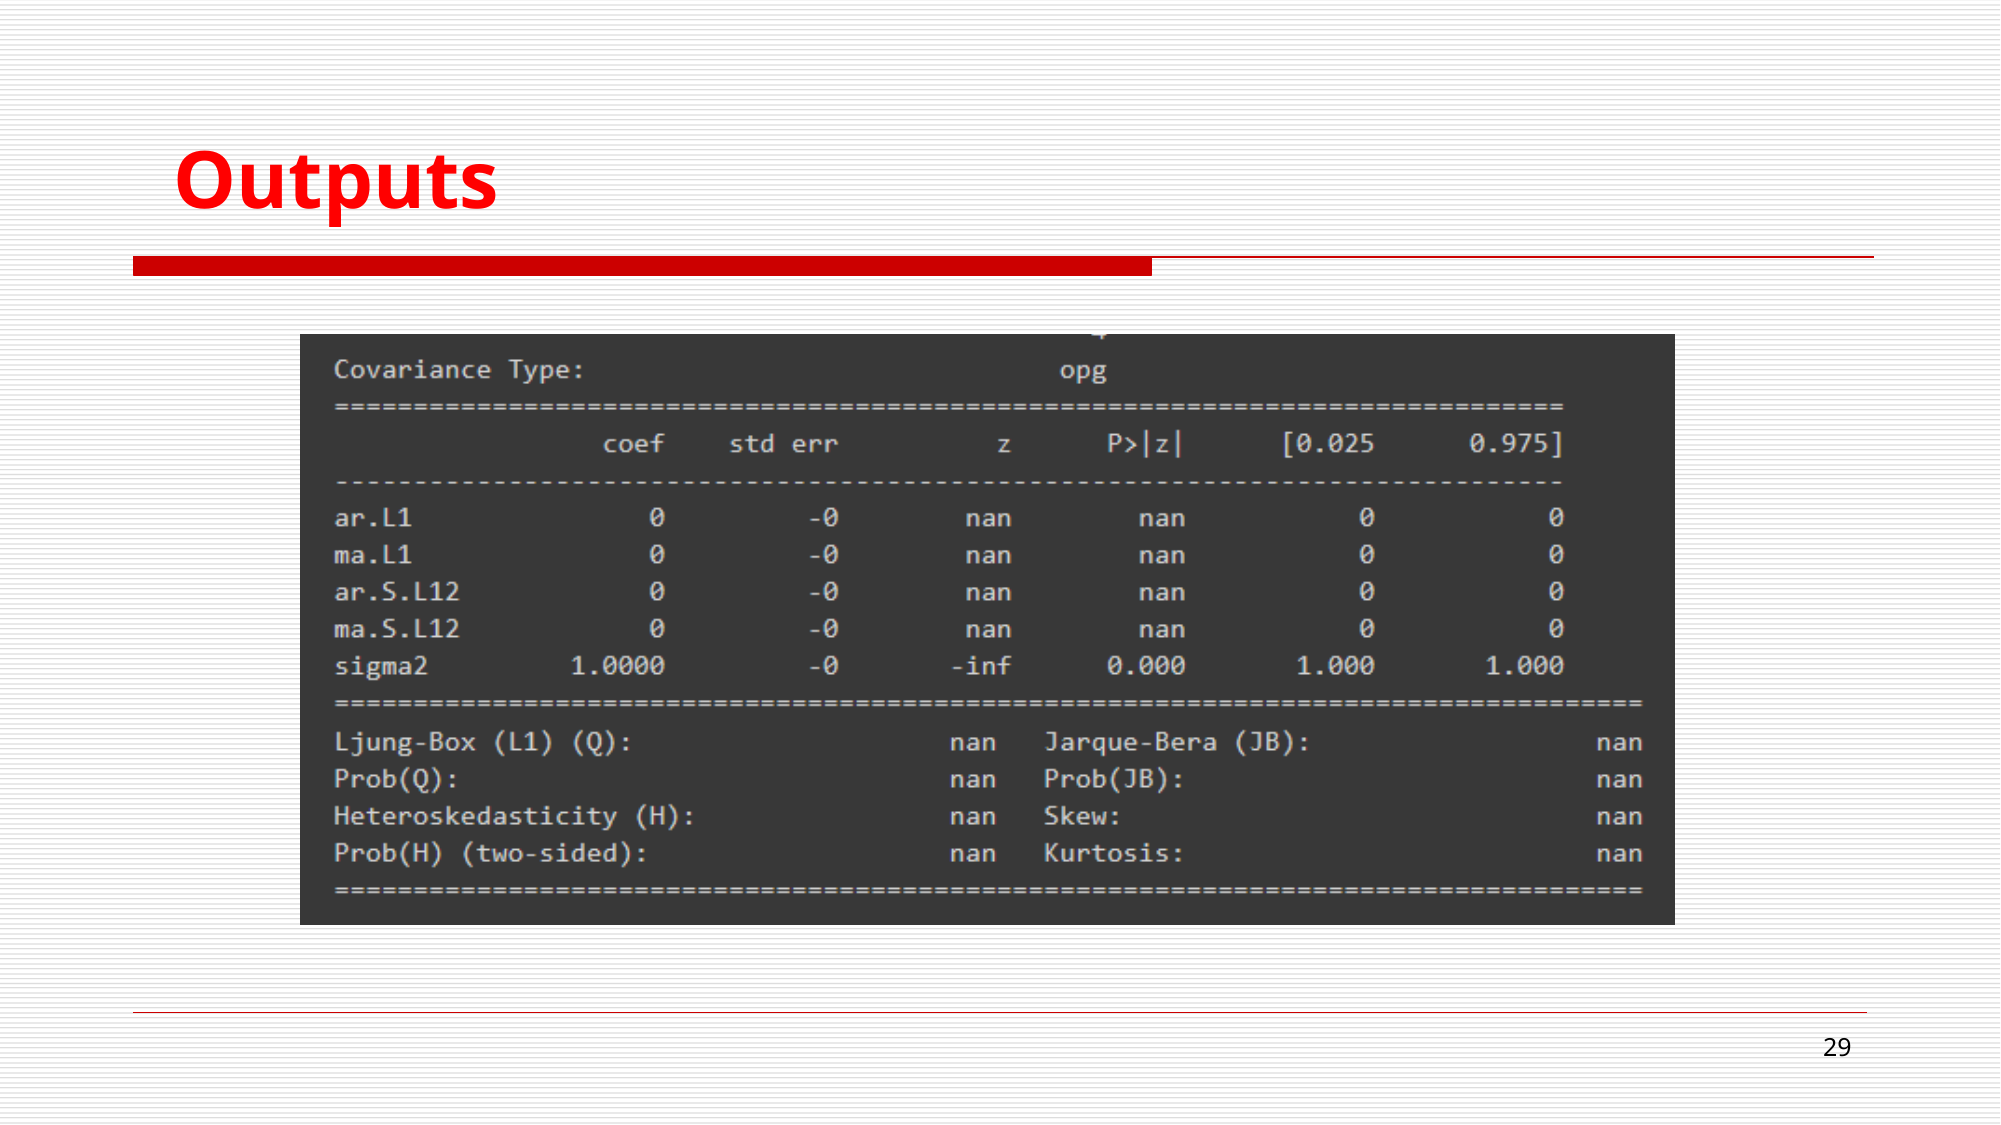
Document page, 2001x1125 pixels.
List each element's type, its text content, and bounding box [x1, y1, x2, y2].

picture [0, 0, 2001, 1125]
text_box Outputs [158, 114, 1030, 225]
slide_number 29 [1433, 1024, 1867, 1103]
